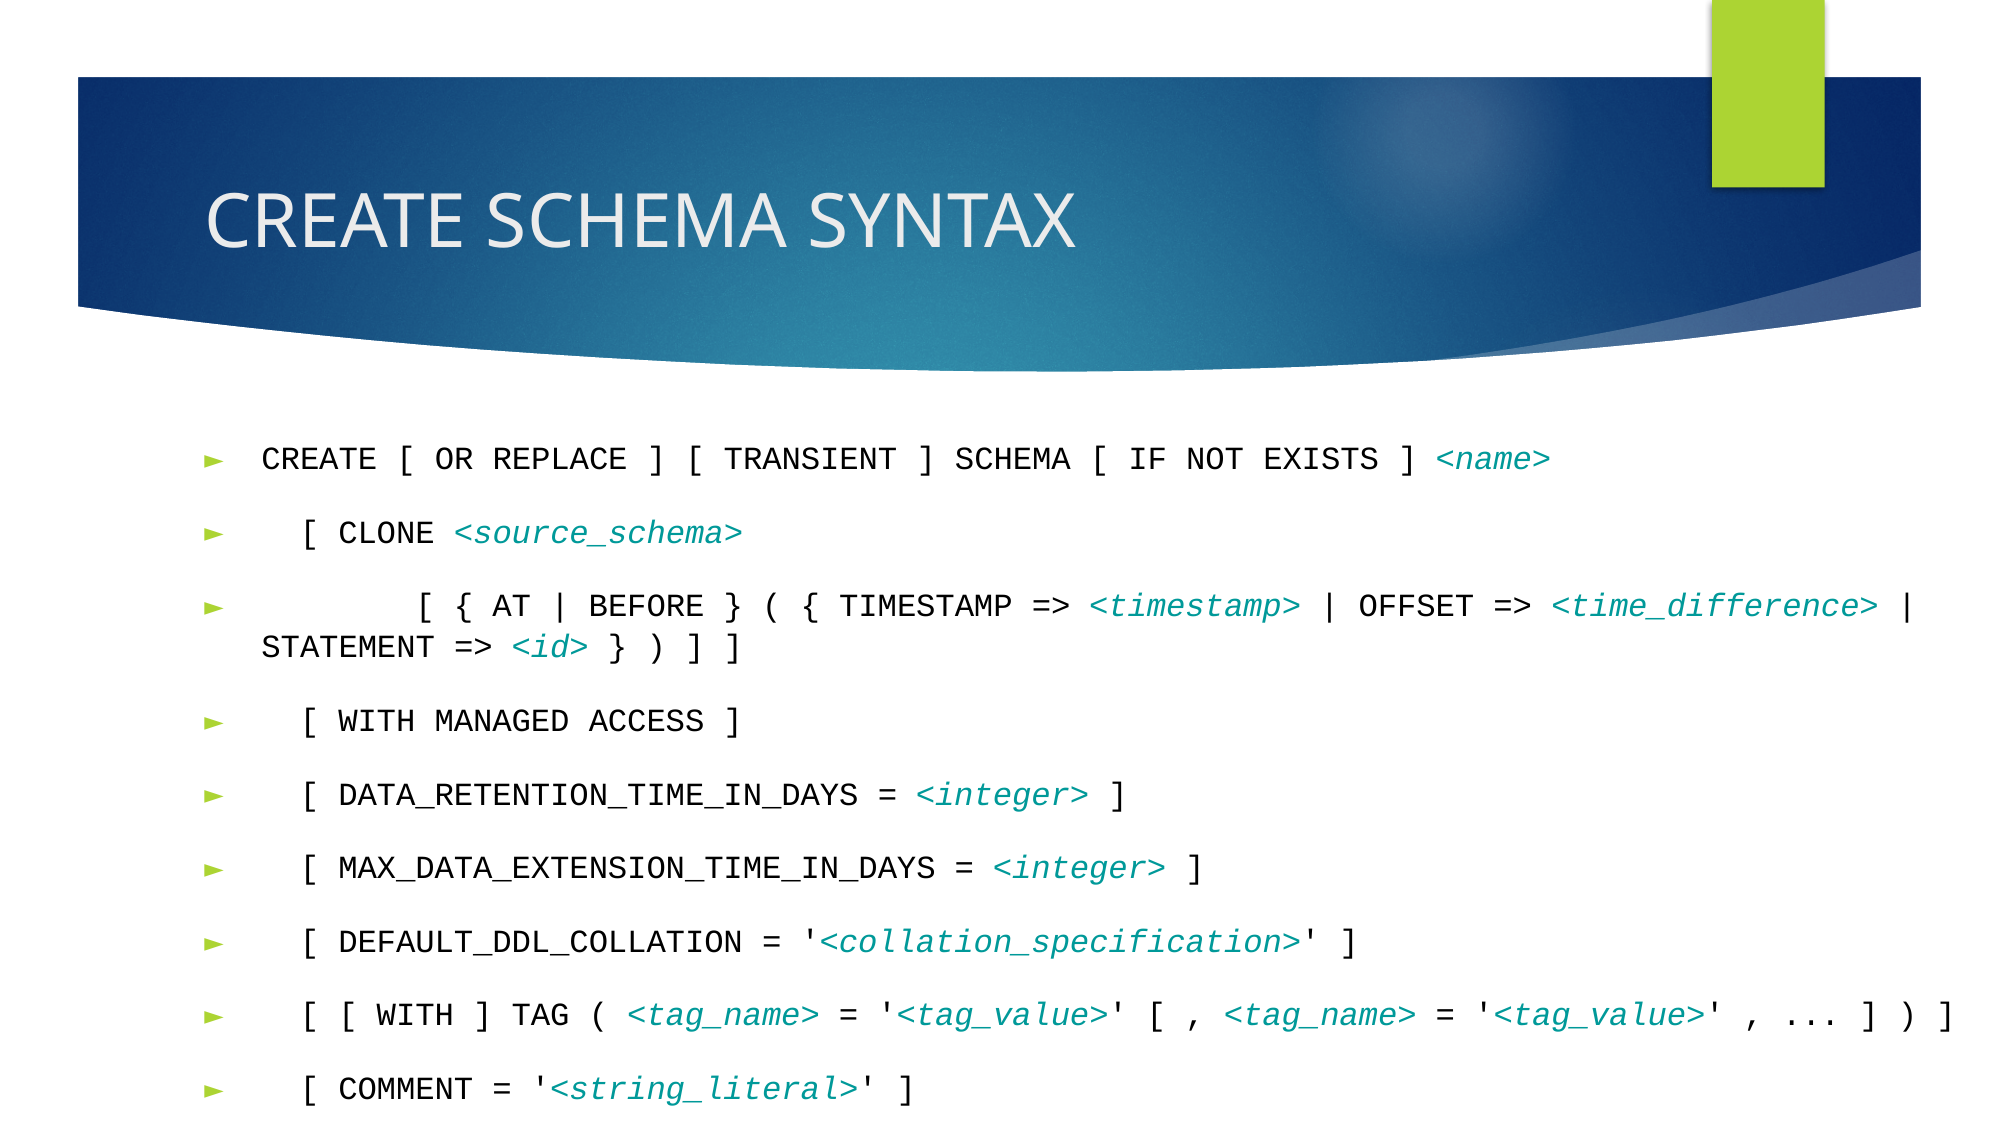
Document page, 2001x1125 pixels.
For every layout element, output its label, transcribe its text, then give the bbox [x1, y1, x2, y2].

title CREATE SCHEMA SYNTAX [189, 159, 1627, 276]
picture [79, 78, 1920, 371]
list CREATE [ OR REPLACE ] [ TRANSIENT ] SCHEMA [ IF NOT EXISTS ] <name> [ CLONE <source_schema> [ { AT | BEFORE } ( { TIMESTAMP => <timestamp> | OFFSET => <time_difference> | STATEMENT => <id> } ) ] ] [ WITH MANAGED ACCESS ] [ DATA_RETENTION_TIME_IN_DAYS = <integer> ] [ MAX_DATA_EXTENSION_TIME_IN_DAYS = <integer> ] [ DEFAULT_DDL_COLLATION = '<collation_specification>' ] [ [ WITH ] TAG ( <tag_name> = '<tag_value>' [ , <tag_name> = '<tag_value>' , ... ] ) ] [ COMMENT = '<string_literal>' ] [189, 427, 2000, 1125]
